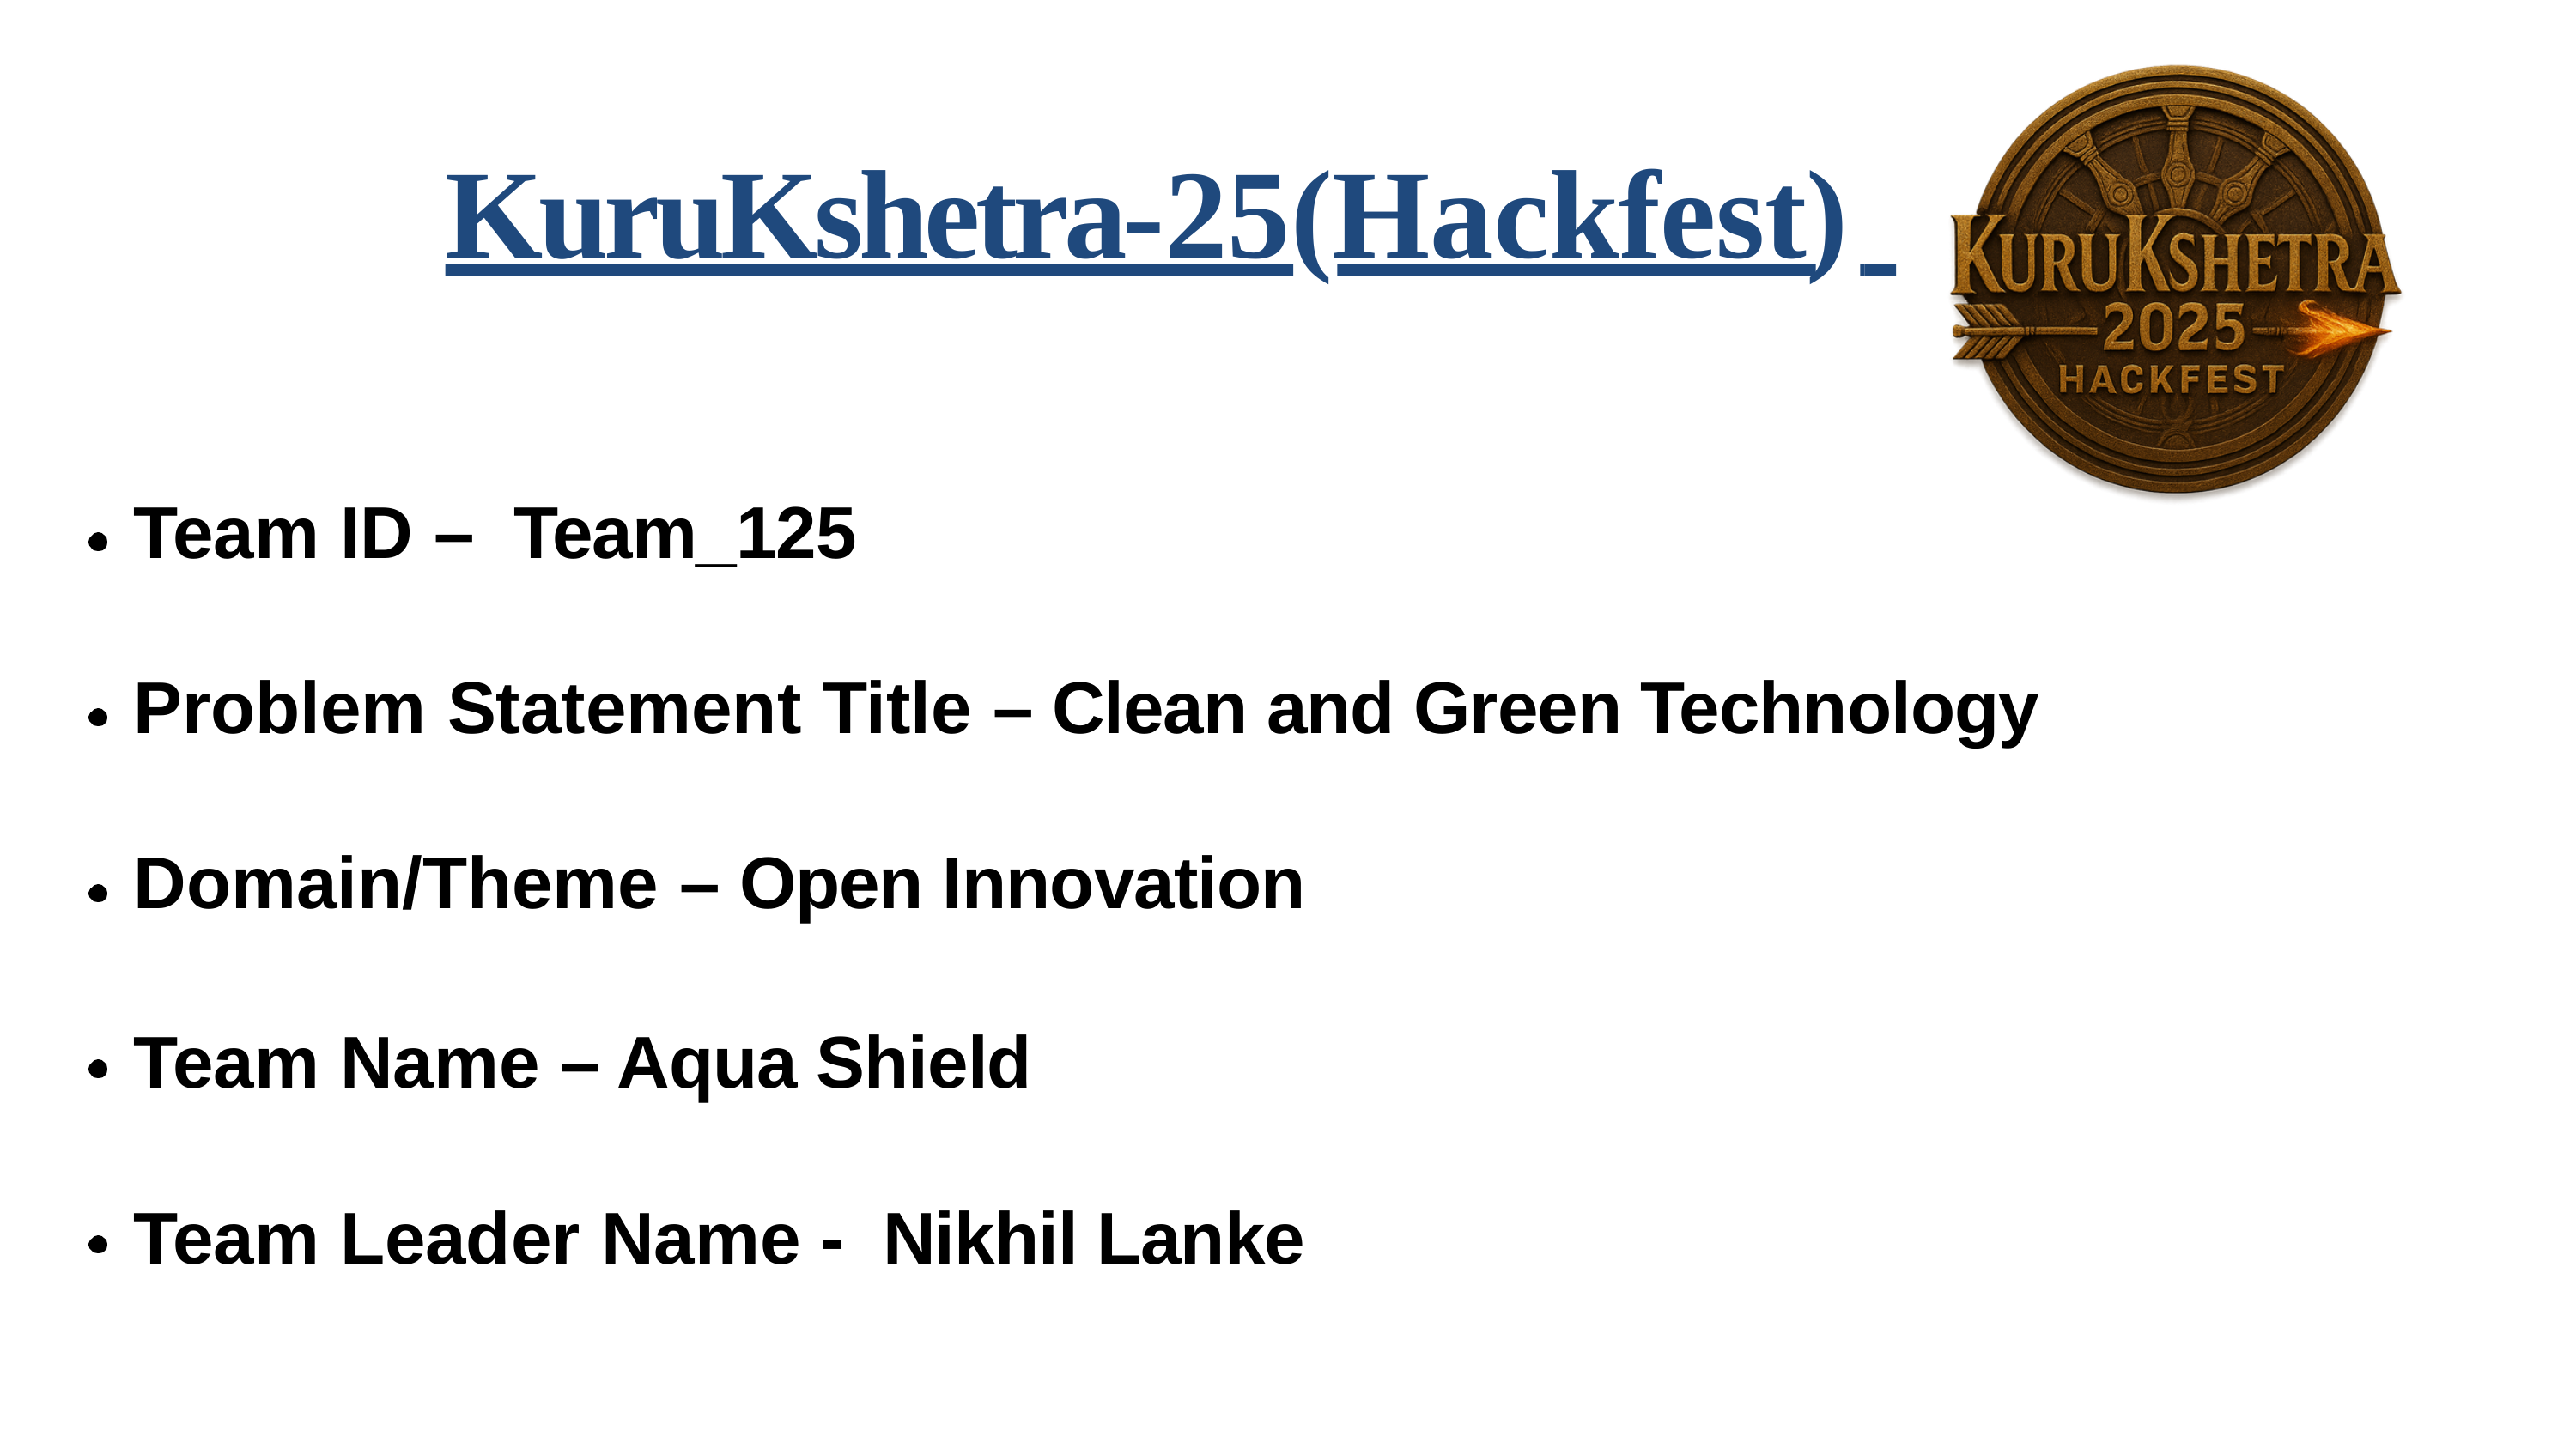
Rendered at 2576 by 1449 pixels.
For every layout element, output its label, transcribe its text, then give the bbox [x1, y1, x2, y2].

picture [88, 1235, 107, 1254]
picture [88, 532, 107, 551]
title KuruKshetra-25(Hackfest) [443, 129, 1867, 373]
picture [88, 708, 107, 727]
picture [88, 884, 107, 902]
picture [88, 1059, 107, 1078]
text_box Team ID – Team_125 Problem Statement Title – Clean and Green Technology Domain/Theme – Open Innovation Team Name – Aqua Shield Team Leader Name - Nikhil Lanke [131, 483, 2297, 1279]
picture [1921, 42, 2433, 553]
text_box [1864, 264, 1897, 276]
